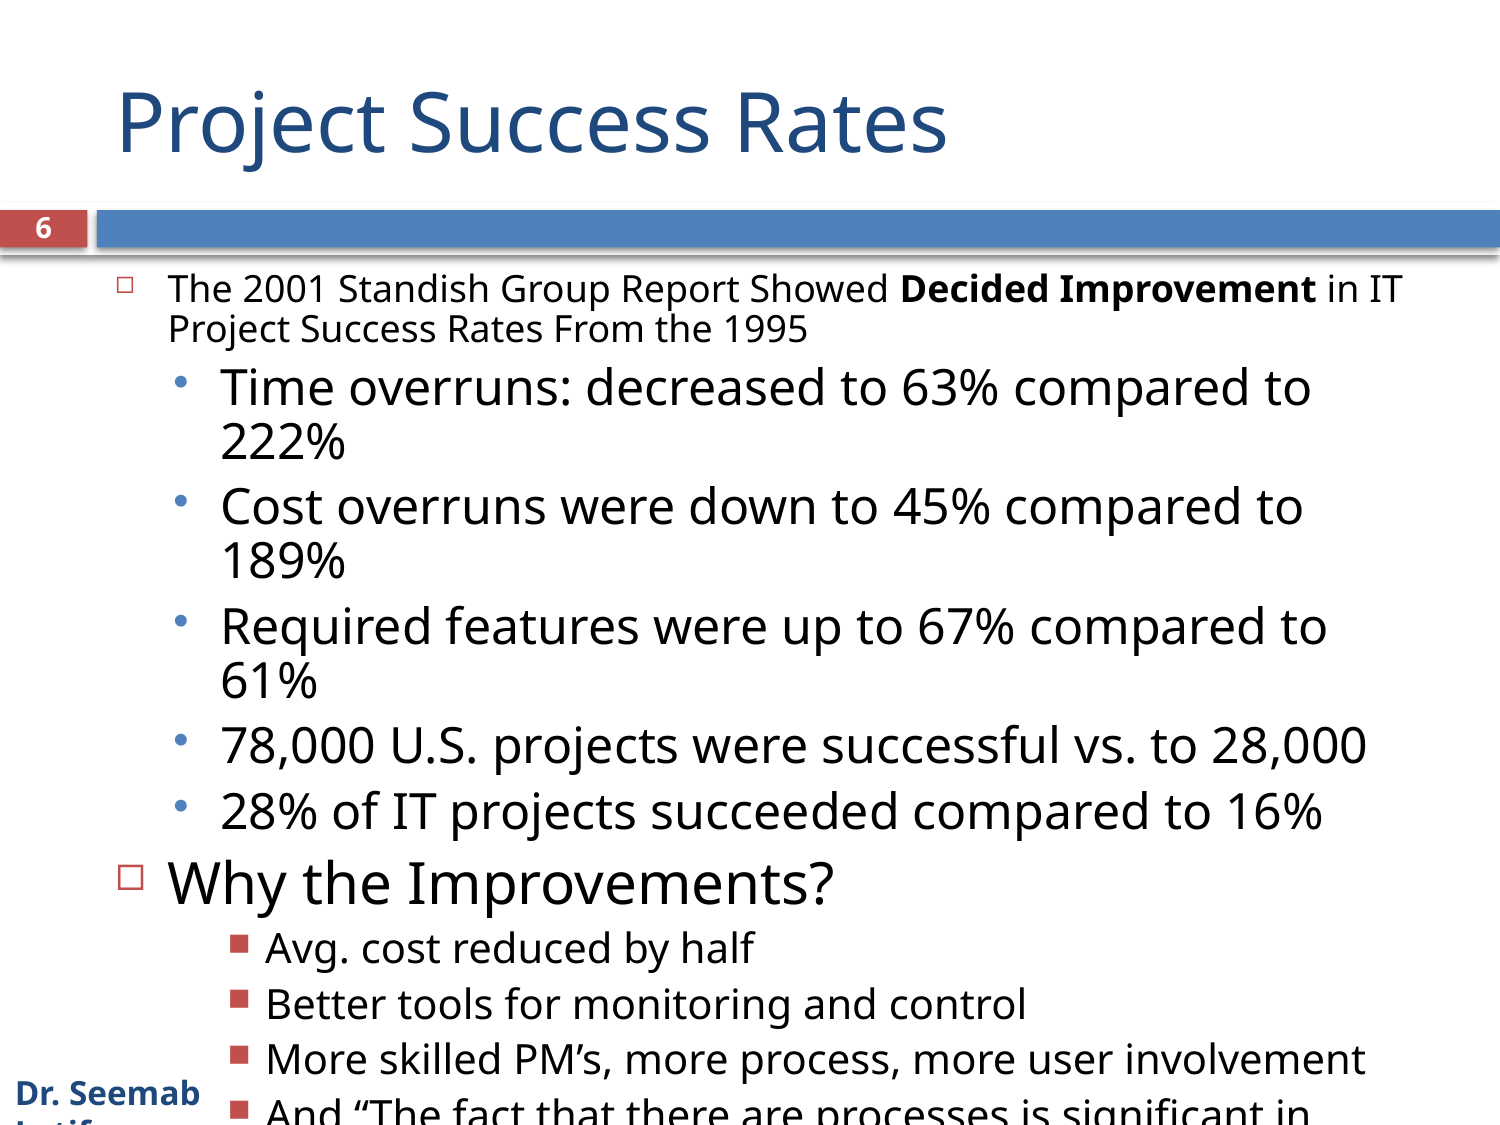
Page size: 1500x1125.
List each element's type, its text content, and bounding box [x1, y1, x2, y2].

list The 2001 Standish Group Report Showed Decided Improvement in IT Project Success Rates From the 1995 Time overruns: decreased to 63% compared to 222% Cost overruns were down to 45% compared to 189% Required features were up to 67% compared to 61% 78,000 U.S. projects were successful vs. to 28,000 28% of IT projects succeeded compared to 16% Why the Improvements? Avg. cost reduced by half Better tools for monitoring and control More skilled PM’s, more process, more user involvement And “The fact that there are processes is significant in itself.“ [100, 262, 1438, 1005]
title Project Success Rates [100, 37, 1438, 200]
slide_number 6 [0, 208, 88, 249]
